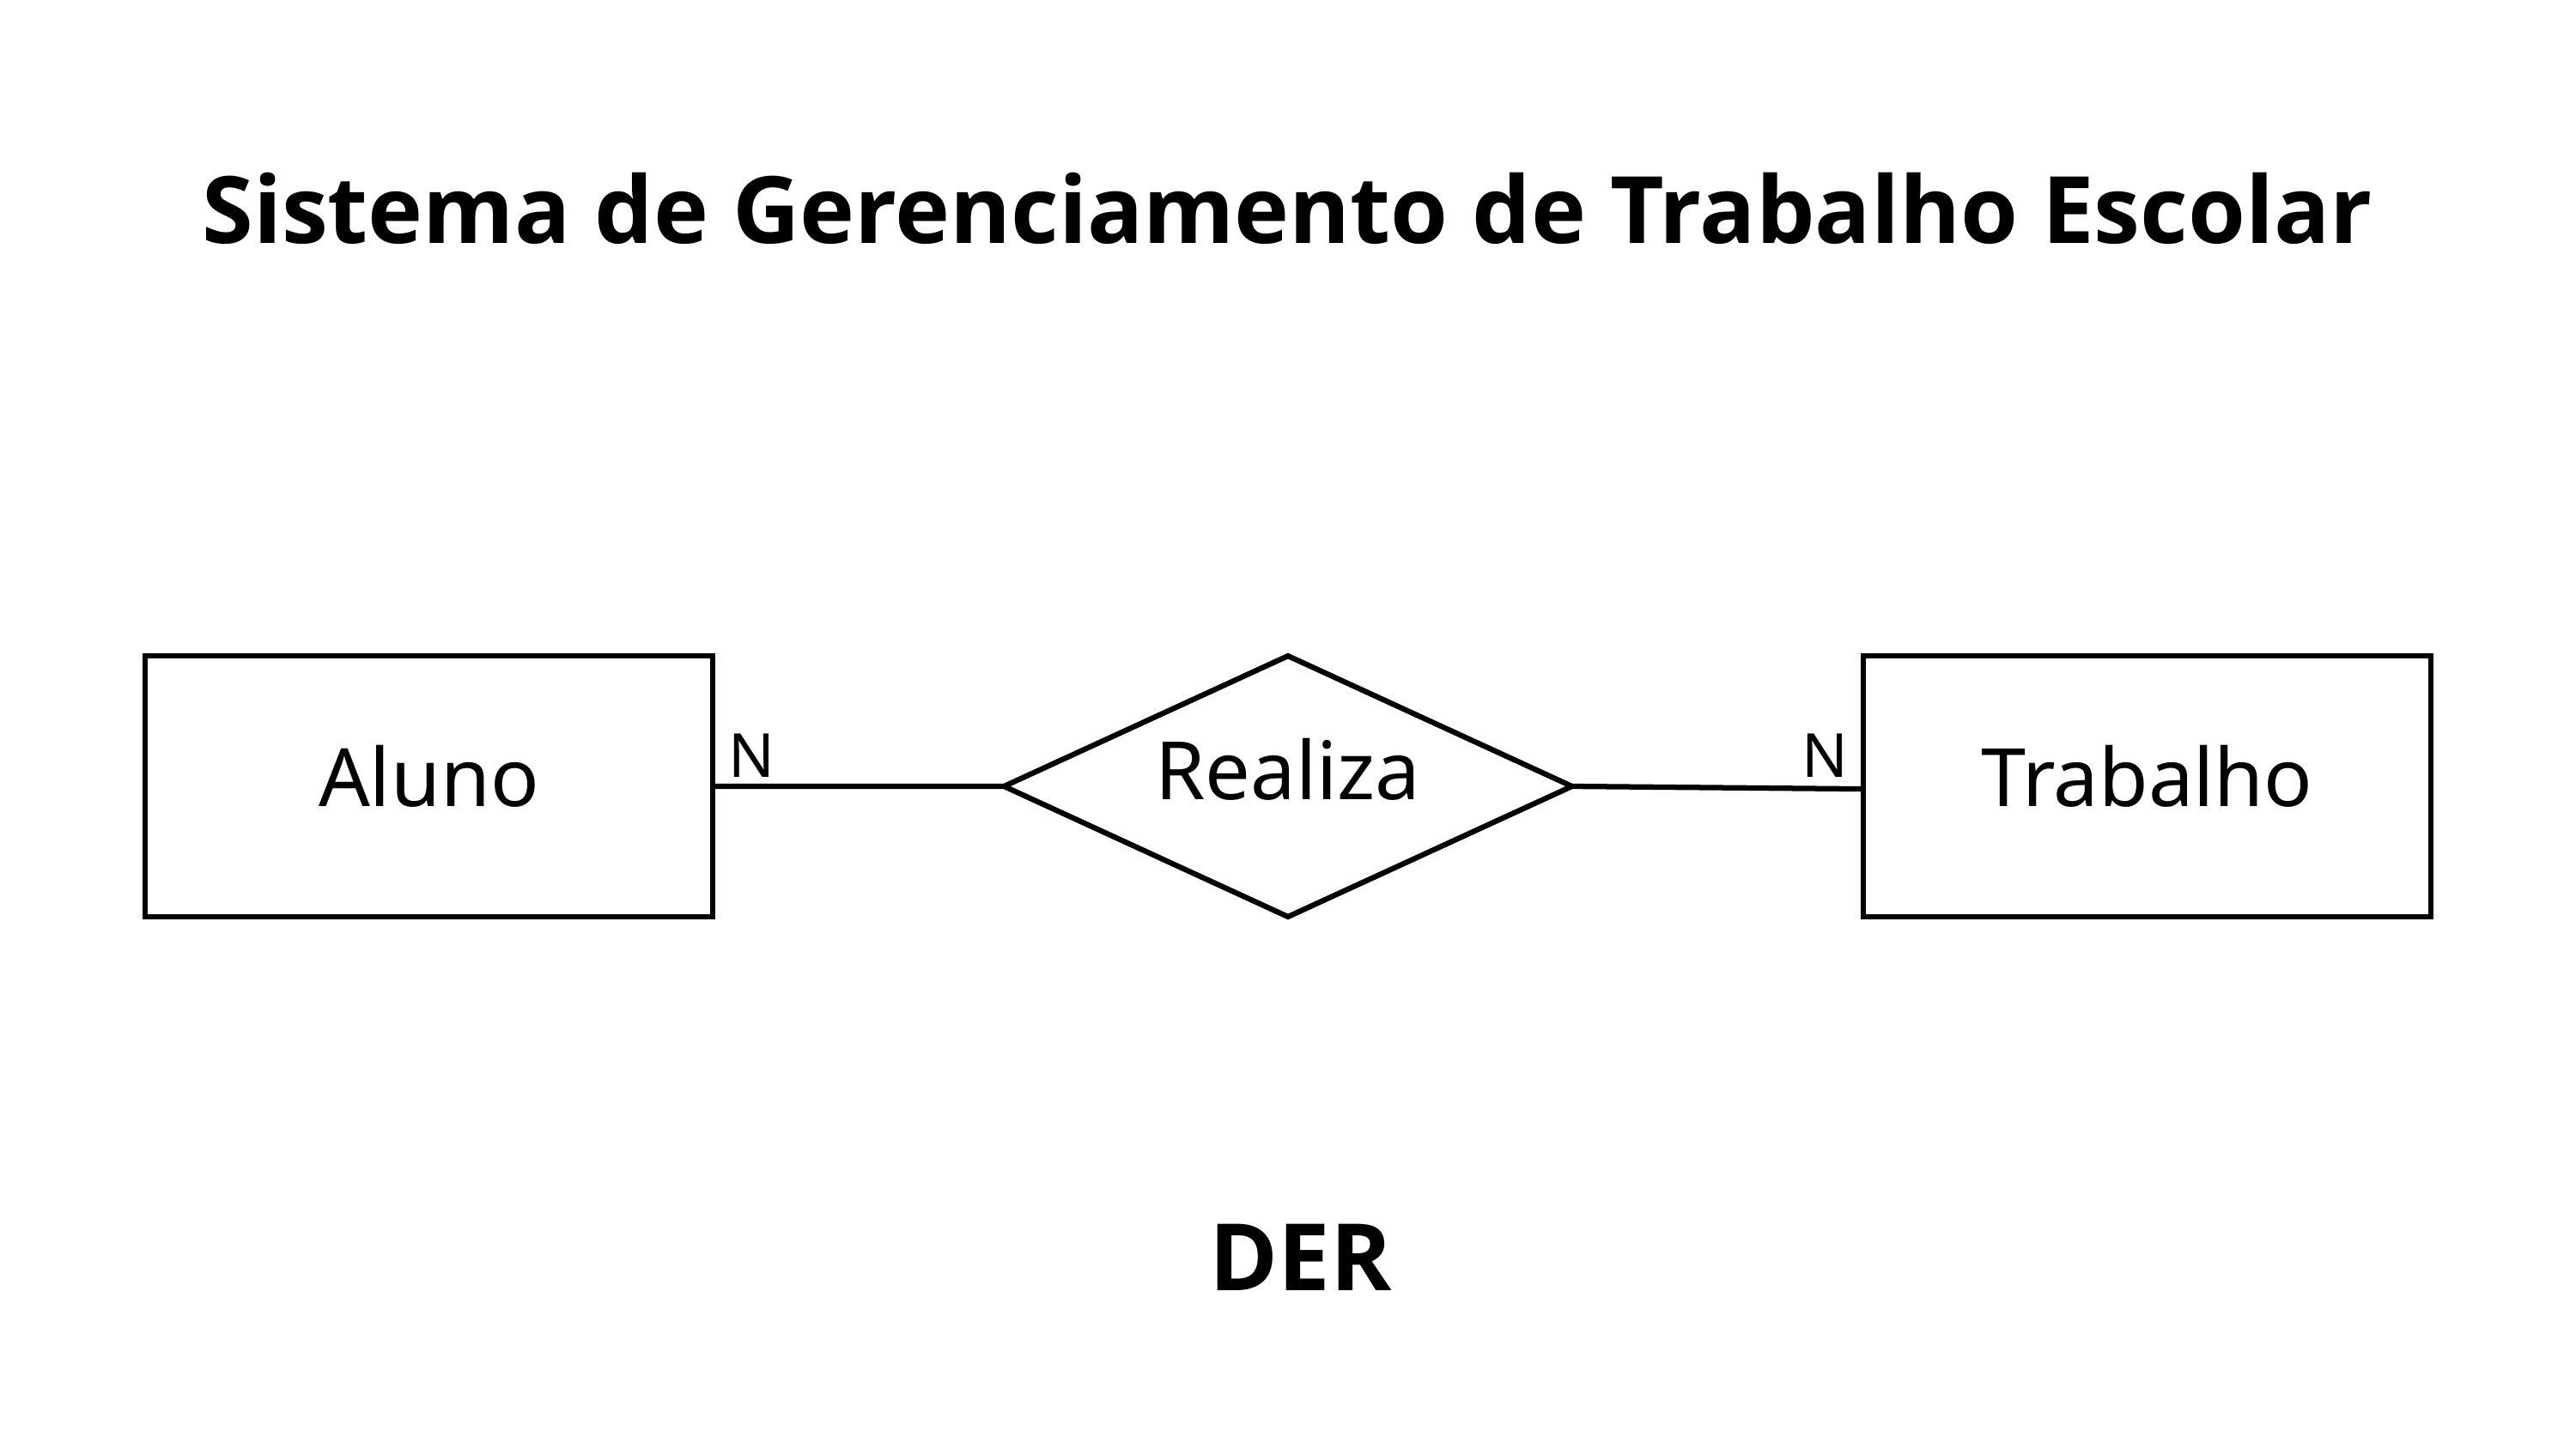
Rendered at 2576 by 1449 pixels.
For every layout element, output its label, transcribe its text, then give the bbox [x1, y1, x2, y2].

text_box N [1801, 704, 1848, 790]
text_box DER [1196, 1179, 1405, 1309]
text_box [144, 655, 714, 918]
text_box Sistema de Gerenciamento de Trabalho Escolar [197, 131, 2379, 262]
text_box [1862, 655, 2432, 918]
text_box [1004, 655, 1572, 918]
text_box N [728, 704, 775, 790]
